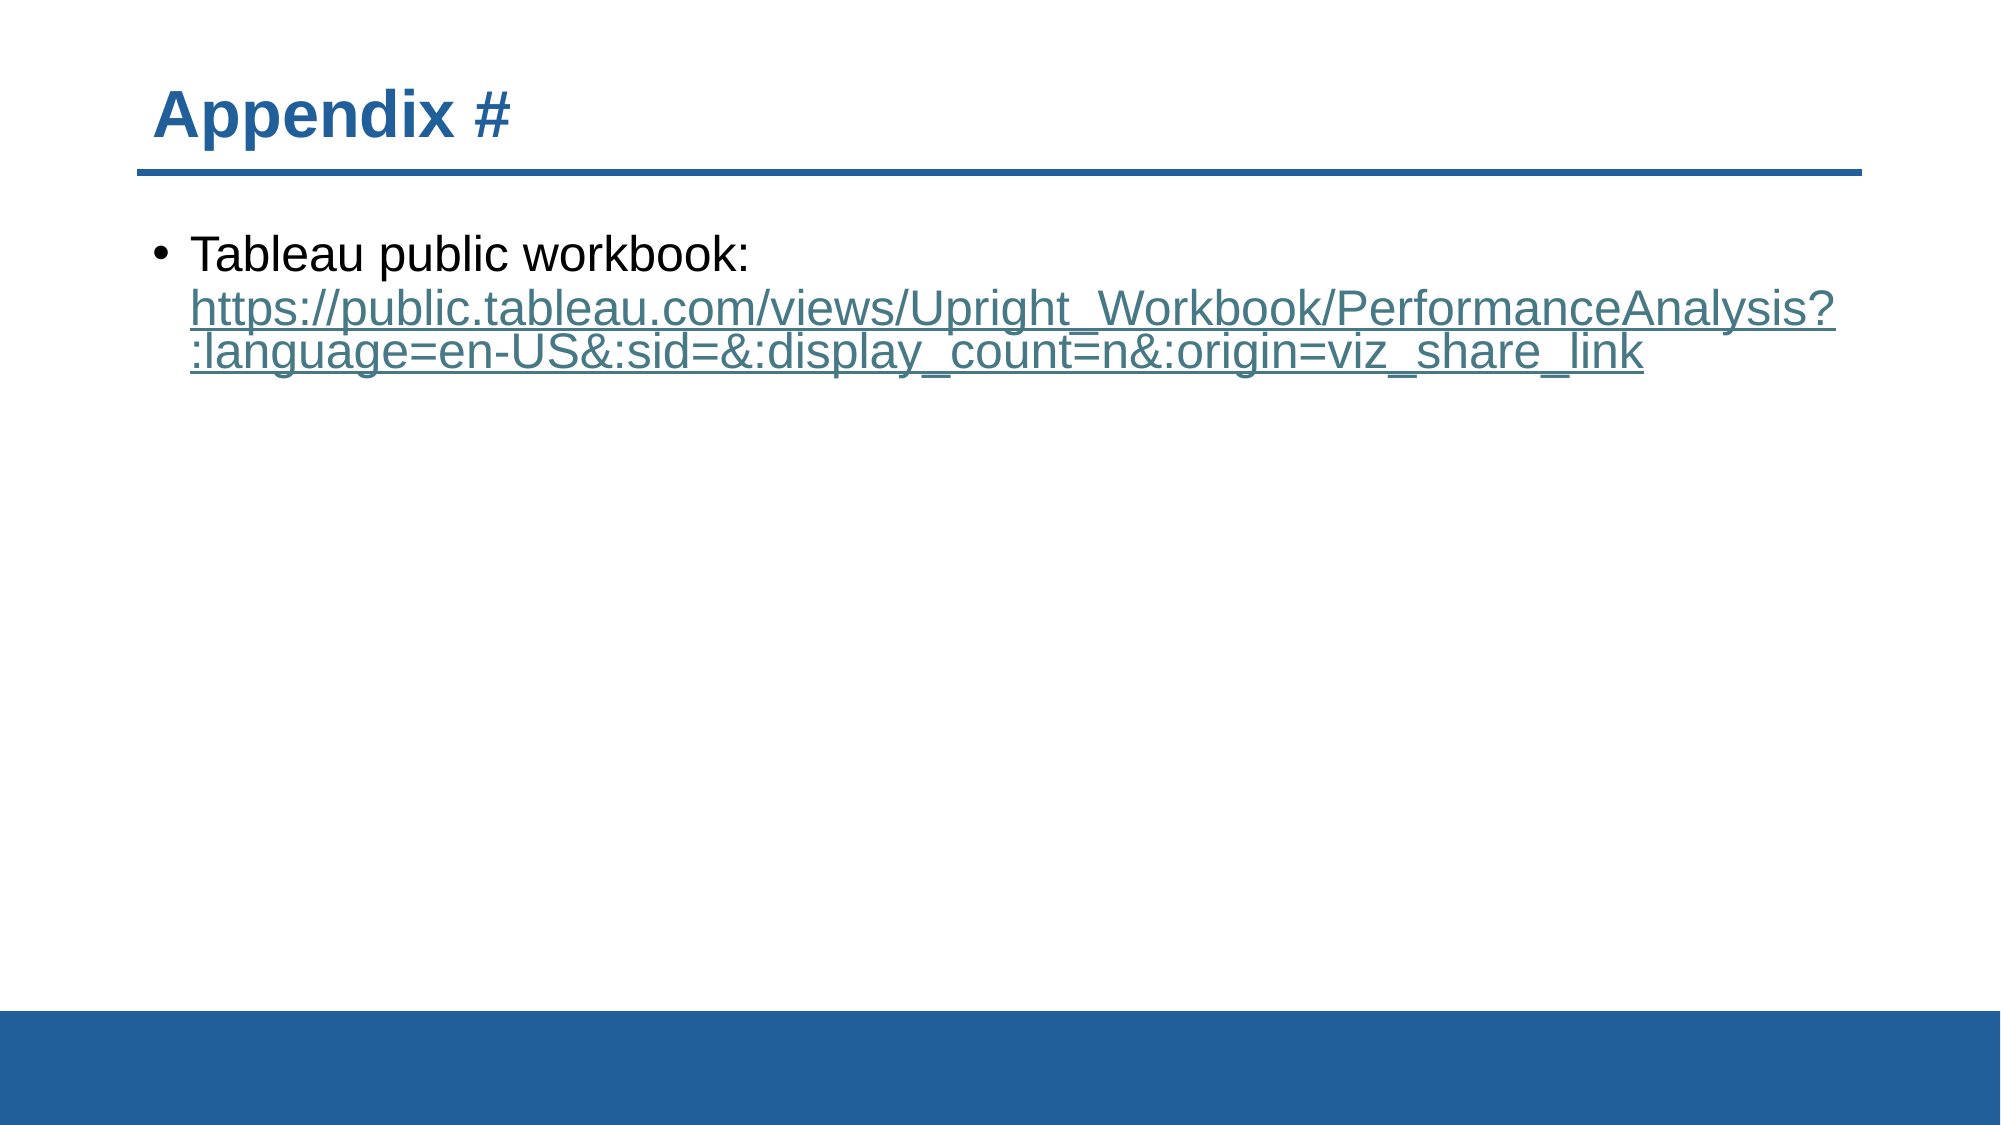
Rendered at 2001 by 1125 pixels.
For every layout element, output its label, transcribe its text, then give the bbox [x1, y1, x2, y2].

title Appendix # [137, 59, 1863, 173]
list Tableau public workbook: https://public.tableau.com/views/Upright_Workbook/PerformanceAnalysis?:language=en-US&:sid=&:display_count=n&:origin=viz_share_link [137, 220, 1863, 1014]
